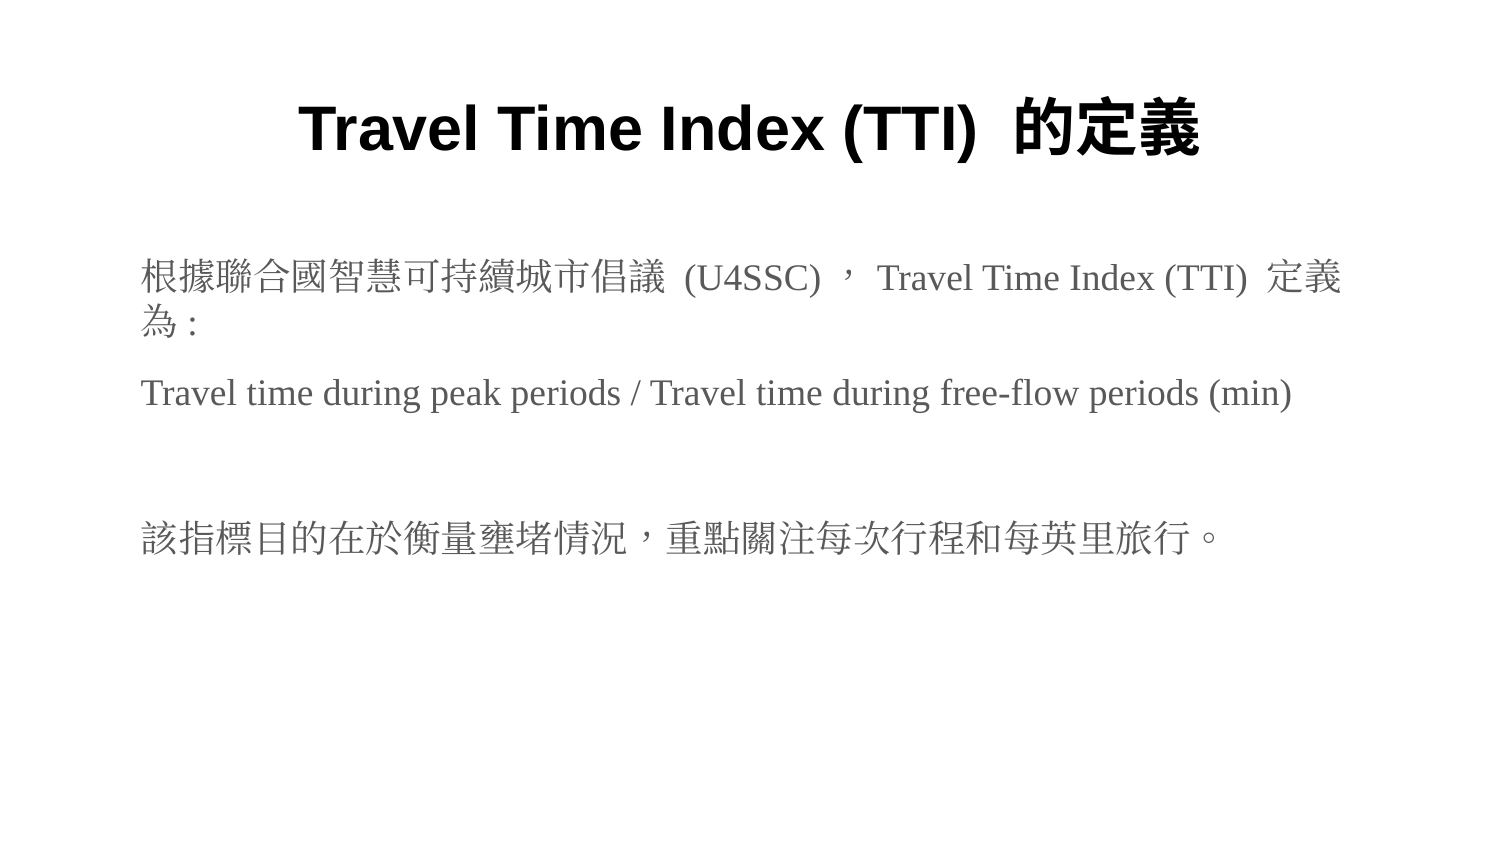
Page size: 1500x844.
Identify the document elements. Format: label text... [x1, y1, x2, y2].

title Travel Time Index (TTI) 的定義 [51, 72, 1449, 167]
list 根據聯合國智慧可持續城市倡議 (U4SSC)，Travel Time Index (TTI) 定義為: Travel time during peak periods / Travel time during free-flow periods (min) 該指標目的在於衡量壅堵情況，重點關注每次行程和每英里旅行。 [125, 238, 1375, 716]
